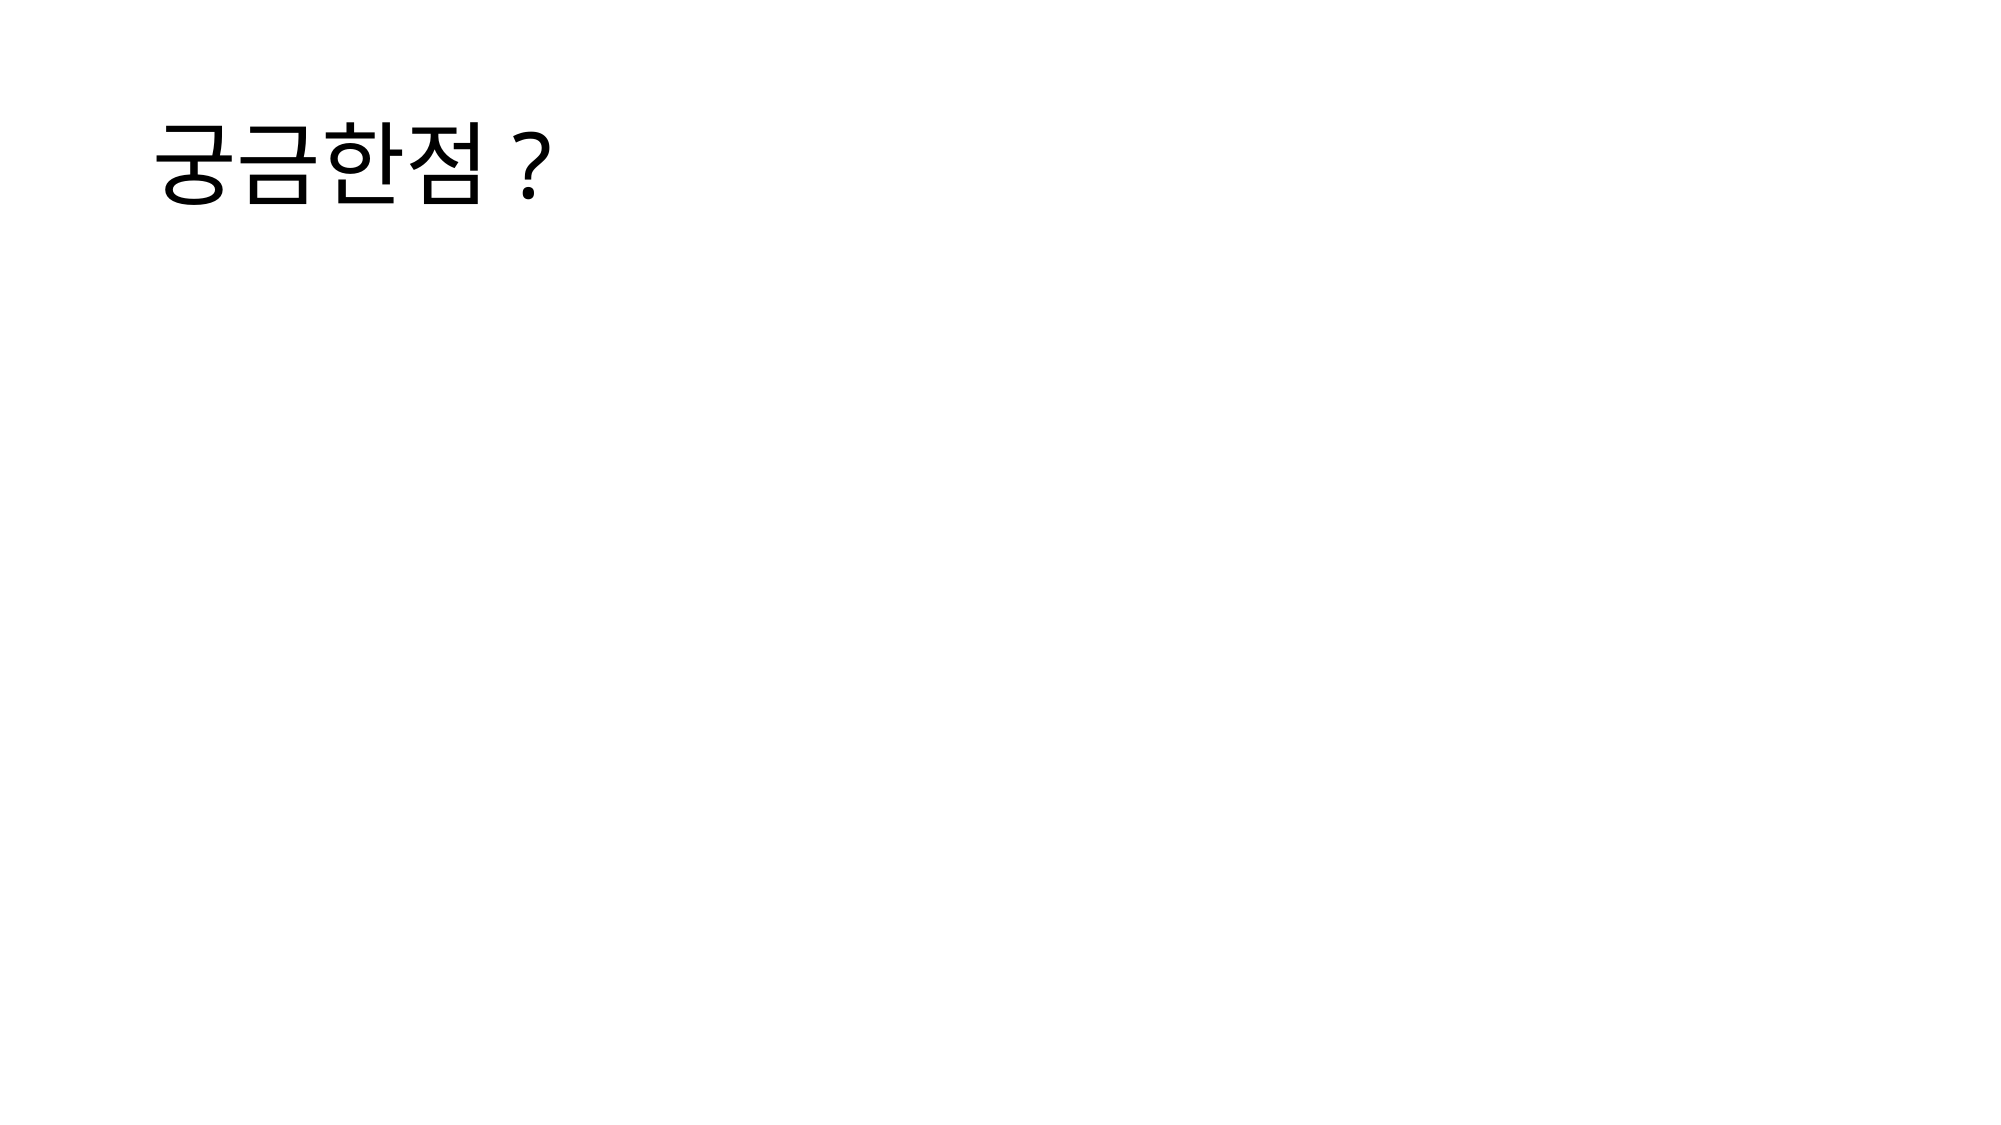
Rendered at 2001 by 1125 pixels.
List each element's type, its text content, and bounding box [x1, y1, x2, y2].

title 궁금한점? [137, 59, 1863, 278]
